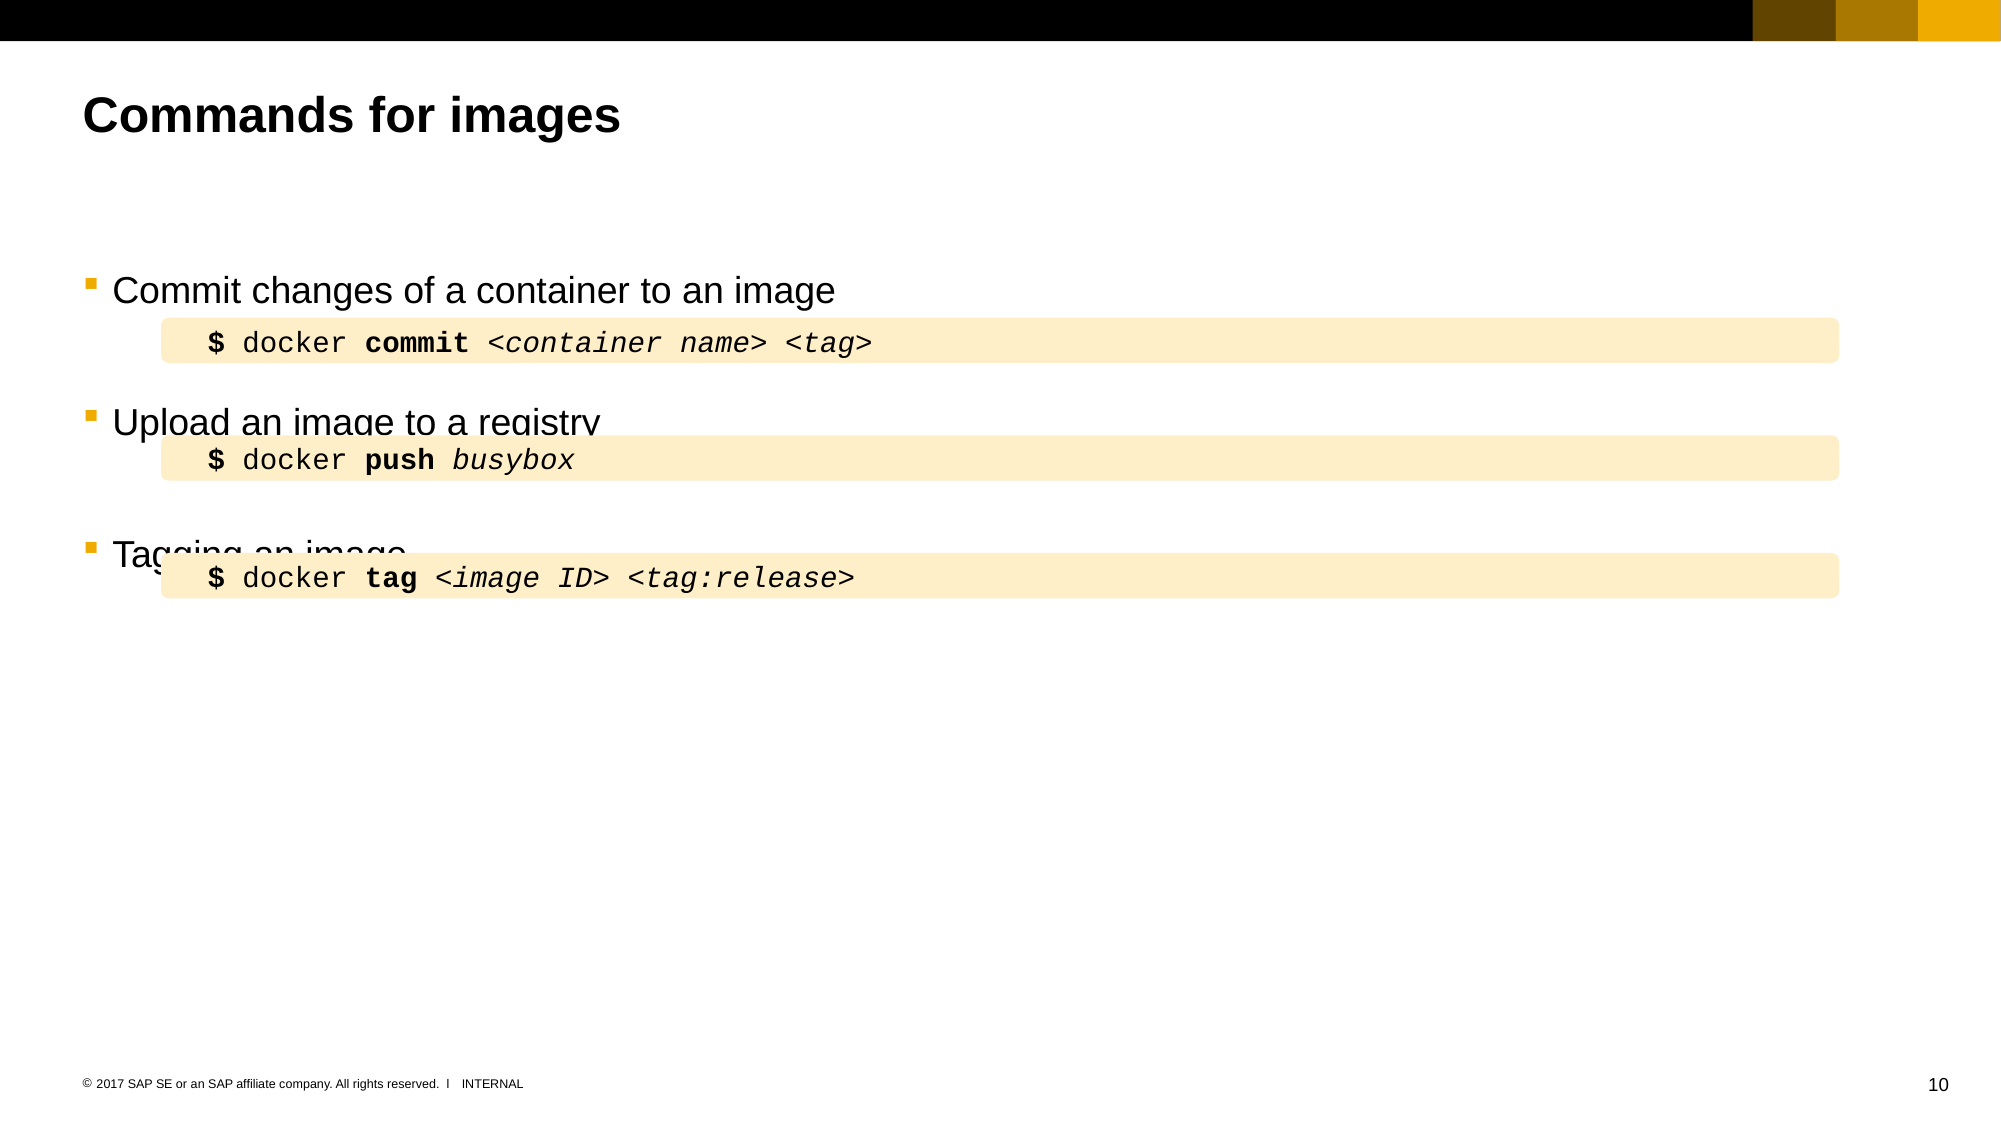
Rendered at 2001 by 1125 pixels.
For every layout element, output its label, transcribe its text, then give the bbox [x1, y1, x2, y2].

text_box $ docker commit <container name> <tag> [161, 317, 1840, 364]
text_box $ docker push busybox [161, 435, 1840, 481]
list Commit changes of a container to an image Upload an image to a registry Tagging an image [82, 265, 1918, 960]
text_box $ docker tag <image ID> <tag:release> [161, 552, 1840, 599]
title Commands for images [82, 82, 1918, 144]
